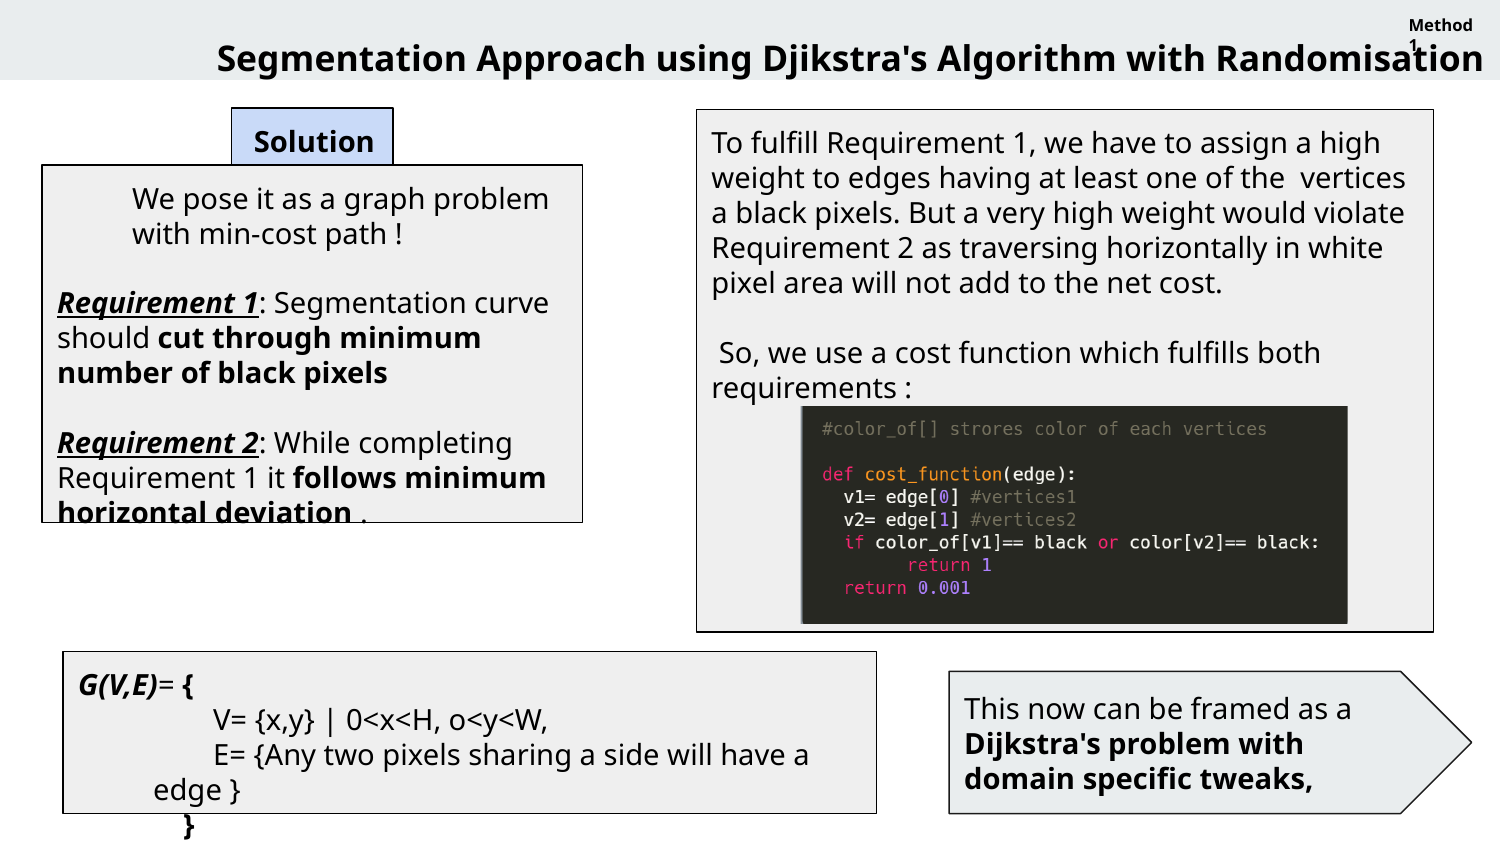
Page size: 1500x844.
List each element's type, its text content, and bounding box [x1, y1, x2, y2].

text_box To fulfill Requirement 1, we have to assign a high weight to edges having at least one of the vertices a black pixels. But a very high weight would violate Requirement 2 as traversing horizontally in white pixel area will not add to the net cost. So, we use a cost function which fulfills both requirements : [696, 109, 1434, 632]
text_box We pose it as a graph problem with min-cost path ! Requirement 1: Segmentation curve should cut through minimum number of black pixels Requirement 2: While completing Requirement 1 it follows minimum horizontal deviation . [42, 164, 583, 523]
text_box G(V,E)= { V= {x,y} | 0<x<H, o<y<W, E= {Any two pixels sharing a side will have a edge } } [63, 651, 877, 814]
text_box [106, 97, 345, 164]
text_box Solution [231, 108, 394, 164]
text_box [64, 0, 1500, 89]
text_box This now can be framed as a Dijkstra's problem with domain specific tweaks, [949, 671, 1472, 814]
picture [800, 406, 1348, 625]
